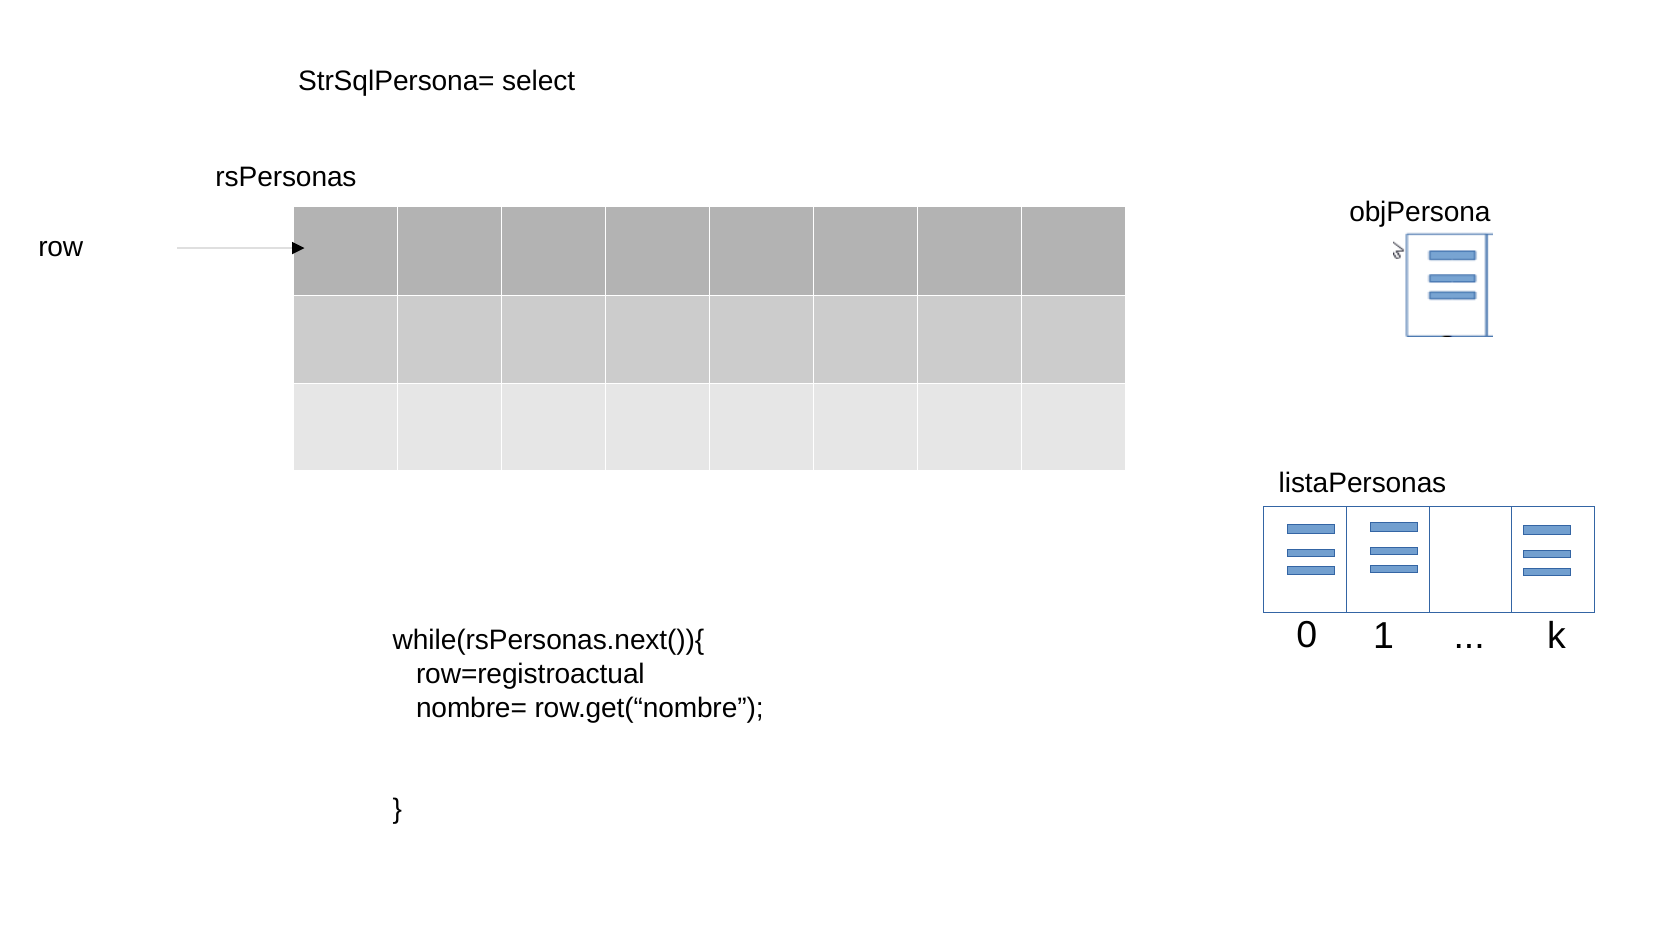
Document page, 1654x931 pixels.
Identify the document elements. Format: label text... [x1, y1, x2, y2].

table_cell [606, 384, 709, 470]
table_cell [1022, 384, 1125, 470]
table_cell [398, 384, 501, 470]
picture [1393, 221, 1493, 337]
table_header [398, 207, 501, 295]
table_cell [814, 384, 917, 470]
table_cell [918, 384, 1021, 470]
table_cell [918, 296, 1021, 383]
table_cell [502, 296, 605, 383]
text_box objPersona [1334, 186, 1630, 261]
table_cell [294, 296, 397, 383]
table_header [606, 207, 709, 295]
table_cell [710, 384, 813, 470]
table_cell [1022, 296, 1125, 383]
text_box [1263, 506, 1595, 661]
text_box [177, 241, 305, 255]
text_box listaPersonas [1263, 456, 1595, 505]
table_header [1022, 207, 1125, 295]
table_header [814, 207, 917, 295]
table_cell [502, 384, 605, 470]
table_header [918, 207, 1021, 295]
table_header [294, 207, 397, 295]
table_cell [710, 296, 813, 383]
table_cell [294, 384, 397, 470]
text_box while(rsPersonas.next()){ row=registroactual nombre= row.get(“nombre”); } [377, 614, 780, 817]
text_box StrSqlPersona= select [283, 54, 685, 101]
table_cell [398, 296, 501, 383]
table_header [710, 207, 813, 295]
text_box row [23, 221, 154, 268]
table_cell [814, 296, 917, 383]
table_cell [606, 296, 709, 383]
table_header [502, 207, 605, 295]
text_box rsPersonas [200, 150, 827, 197]
